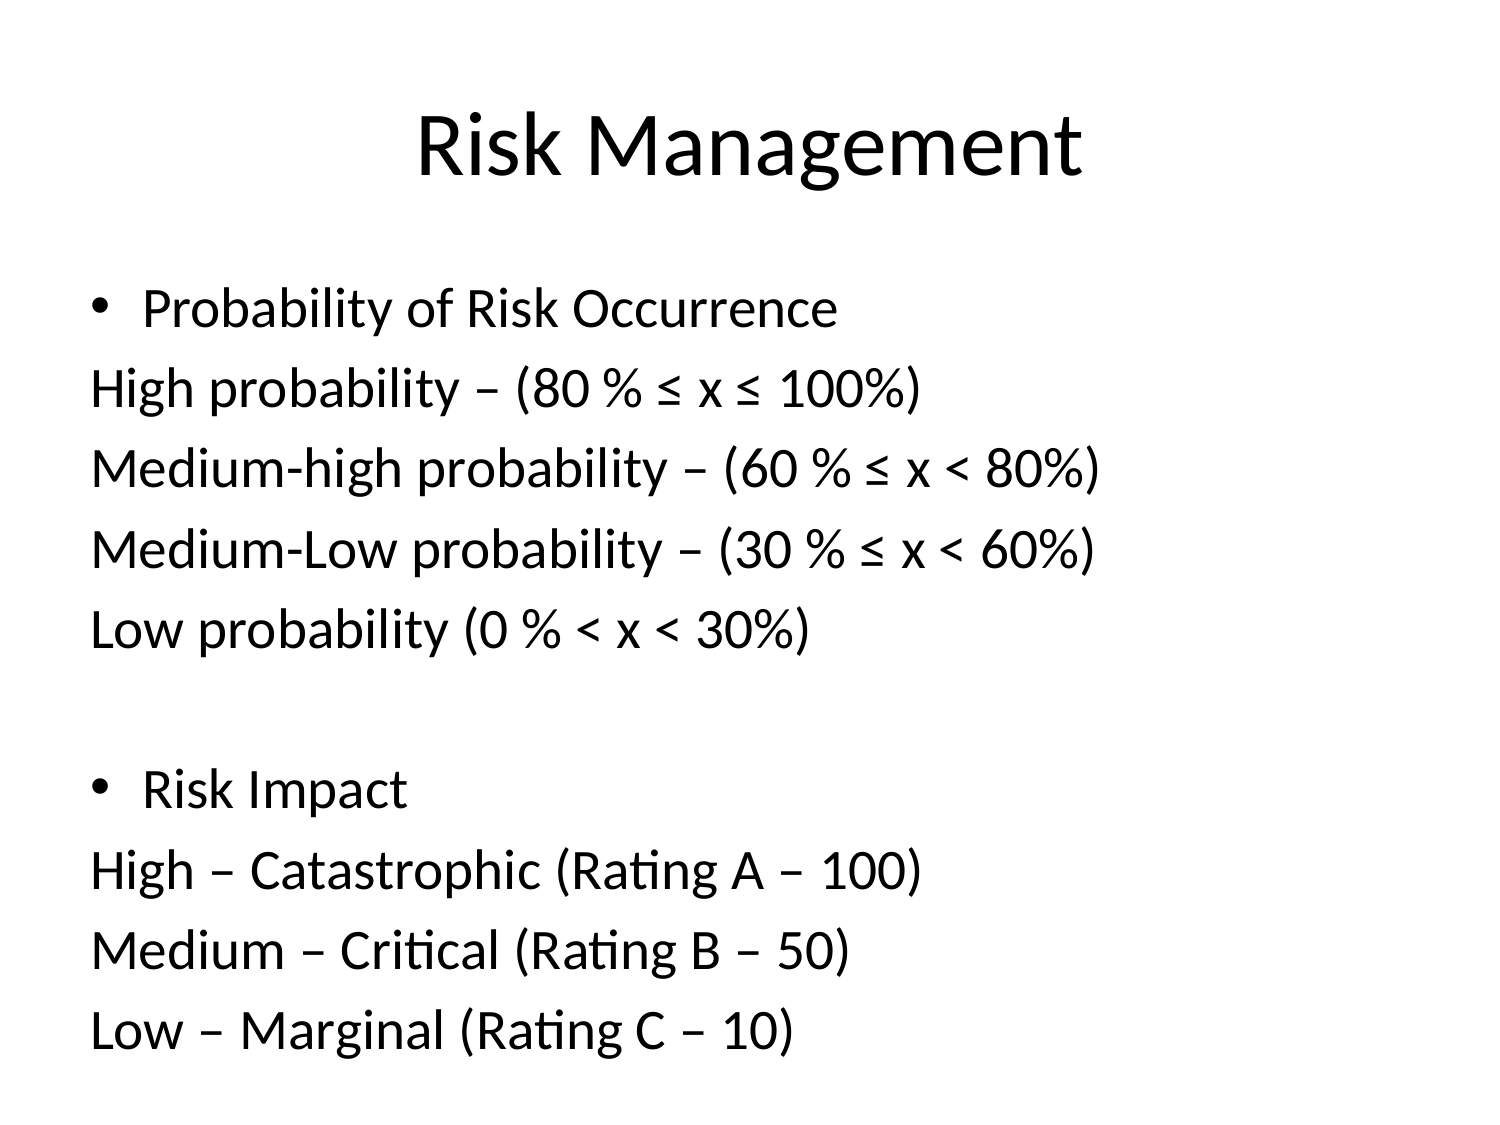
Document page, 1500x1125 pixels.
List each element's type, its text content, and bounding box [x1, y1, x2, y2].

title Risk Management [75, 45, 1425, 233]
list Probability of Risk Occurrence High probability – (80 % ≤ x ≤ 100%) Medium-high probability – (60 % ≤ x < 80%) Medium-Low probability – (30 % ≤ x < 60%) Low probability (0 % < x < 30%) Risk Impact High – Catastrophic (Rating A – 100) Medium – Critical (Rating B – 50) Low – Marginal (Rating C – 10) [75, 262, 1425, 1075]
